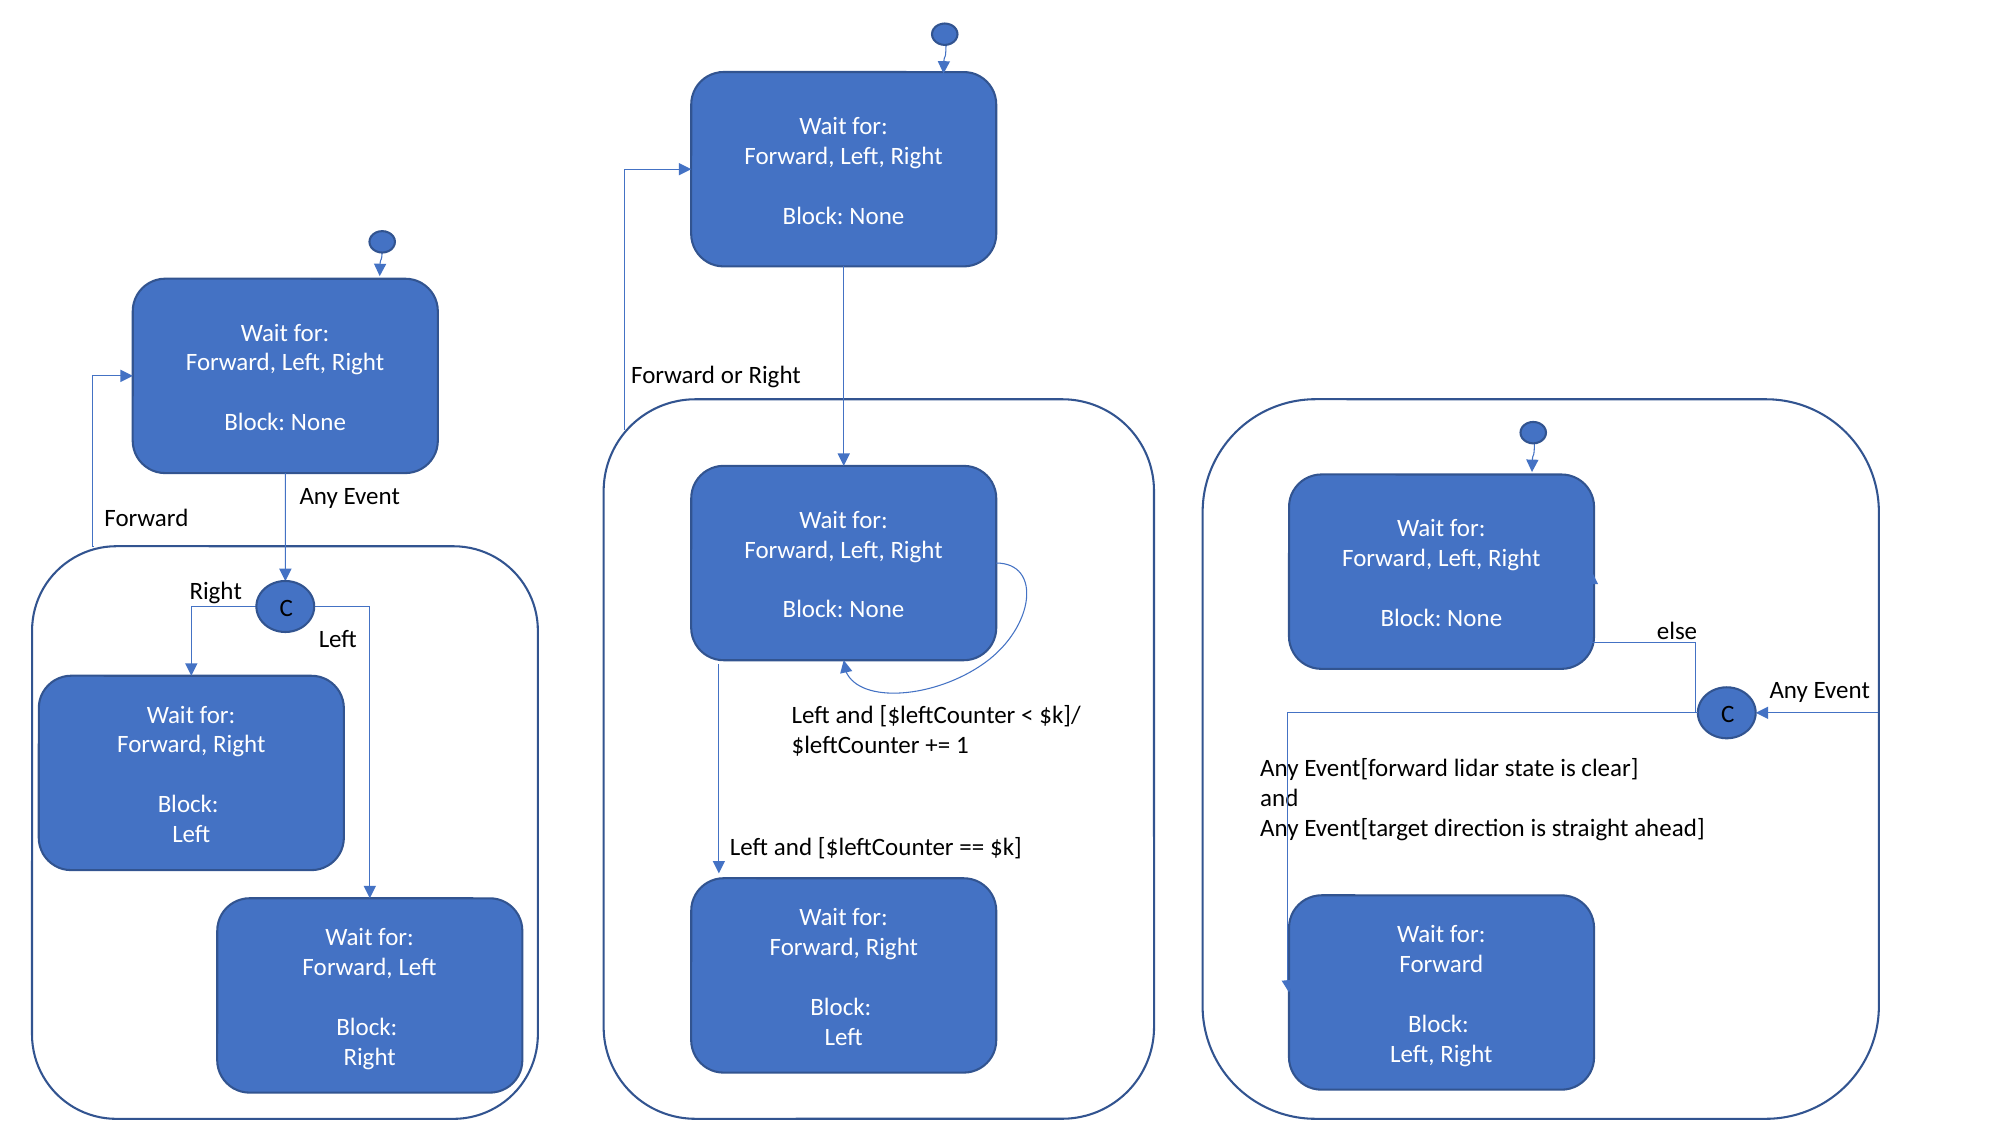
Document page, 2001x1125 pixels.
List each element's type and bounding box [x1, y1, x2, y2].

text_box [603, 23, 1172, 1119]
text_box [32, 231, 538, 1119]
text_box [1202, 399, 1977, 1119]
